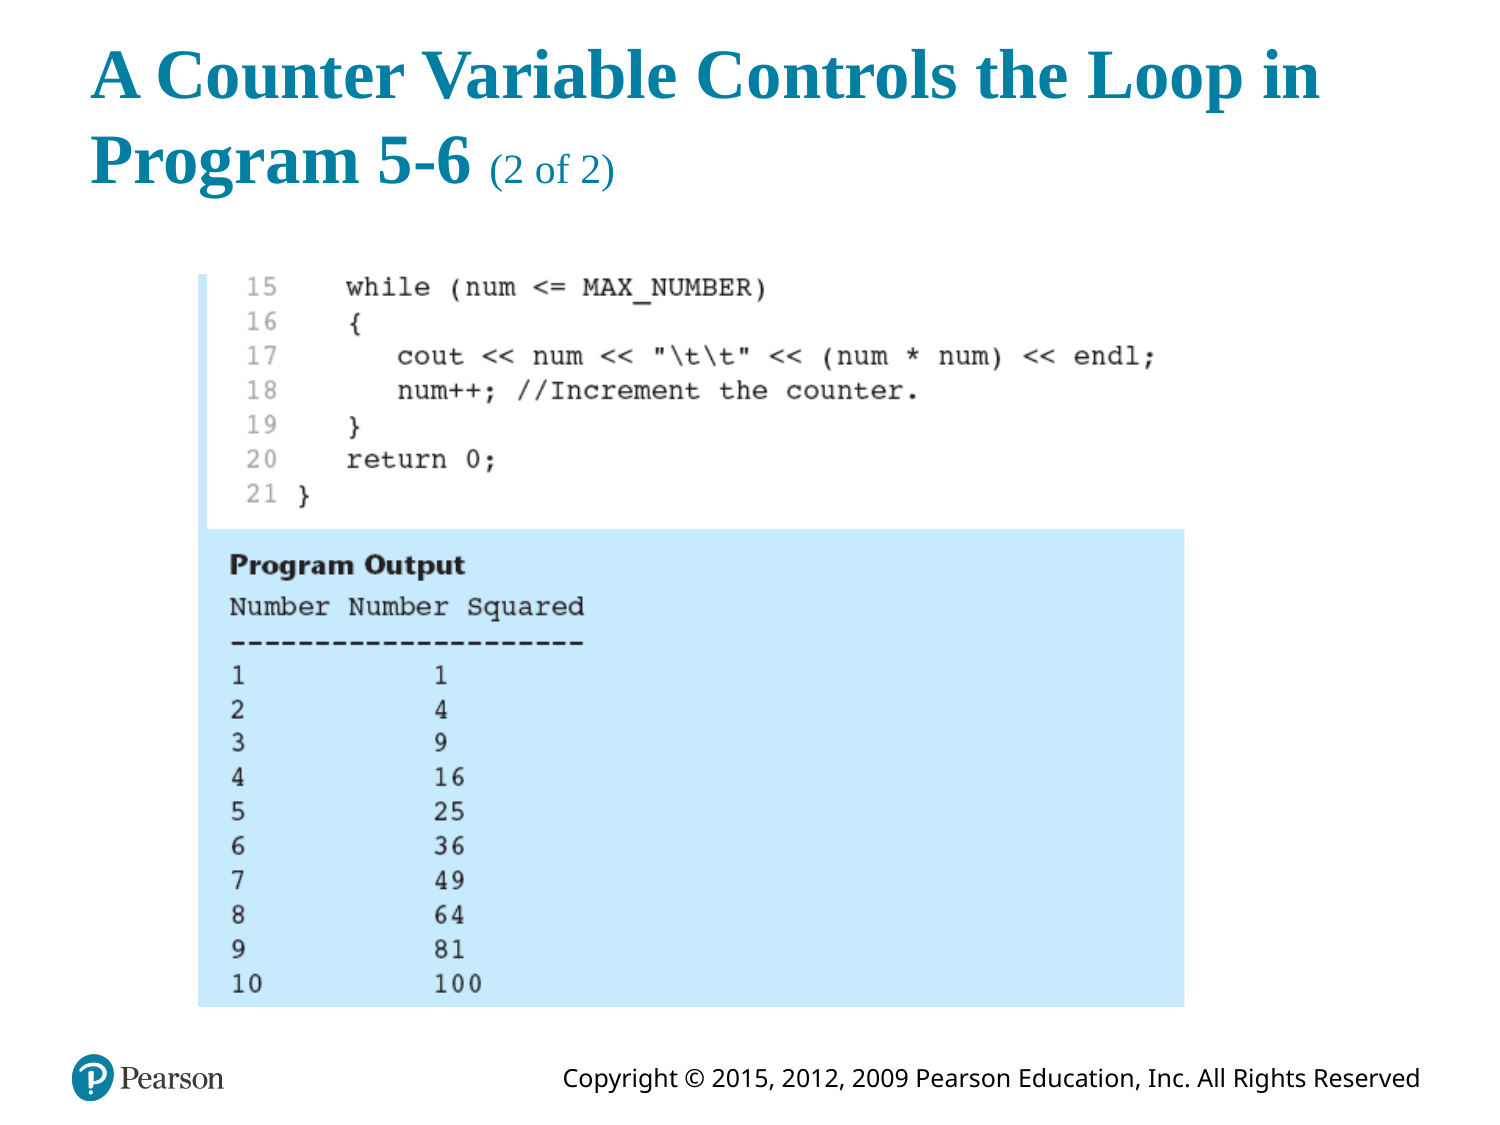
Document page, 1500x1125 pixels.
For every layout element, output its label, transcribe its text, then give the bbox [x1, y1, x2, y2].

picture [98, 1054, 224, 1101]
picture [198, 274, 1302, 1007]
picture [72, 1087, 83, 1101]
picture [80, 1063, 106, 1088]
title A Counter Variable Controls the Loop in Program 5-6 (2 of 2) [75, 0, 1425, 213]
picture [72, 1054, 88, 1070]
